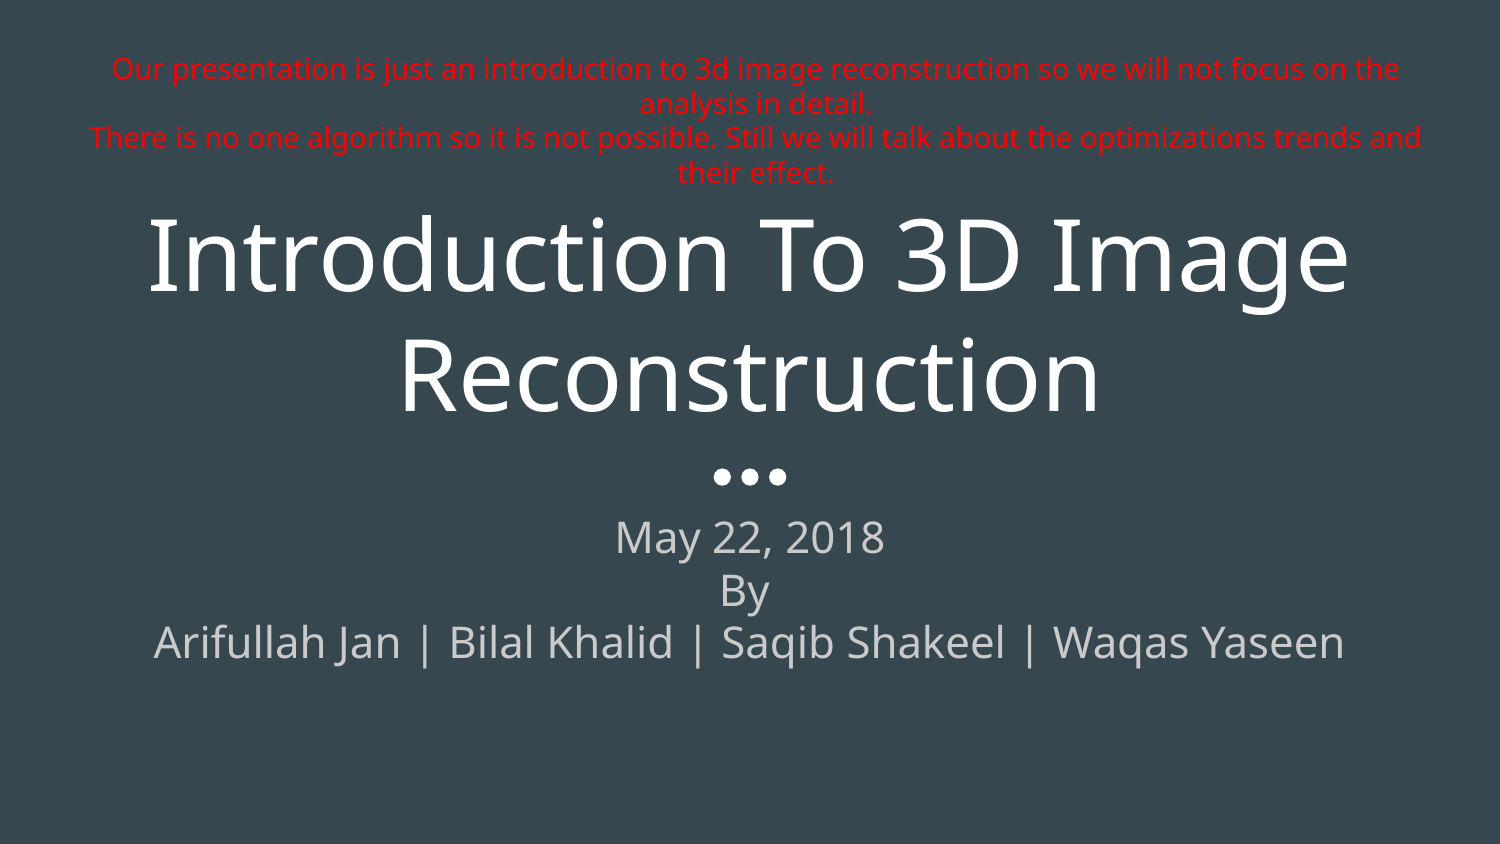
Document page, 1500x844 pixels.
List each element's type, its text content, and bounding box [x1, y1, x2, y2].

title Introduction To 3D Image Reconstruction [110, 199, 1390, 447]
text_box Our presentation is just an introduction to 3d image reconstruction so we will not focus on the analysis in detail. There is no one algorithm so it is not possible. Still we will talk about the optimizations trends and their effect. [72, 34, 1440, 199]
subtitle May 22, 2018 By Arifullah Jan | Bilal Khalid | Saqib Shakeel | Waqas Yaseen [110, 495, 1390, 779]
